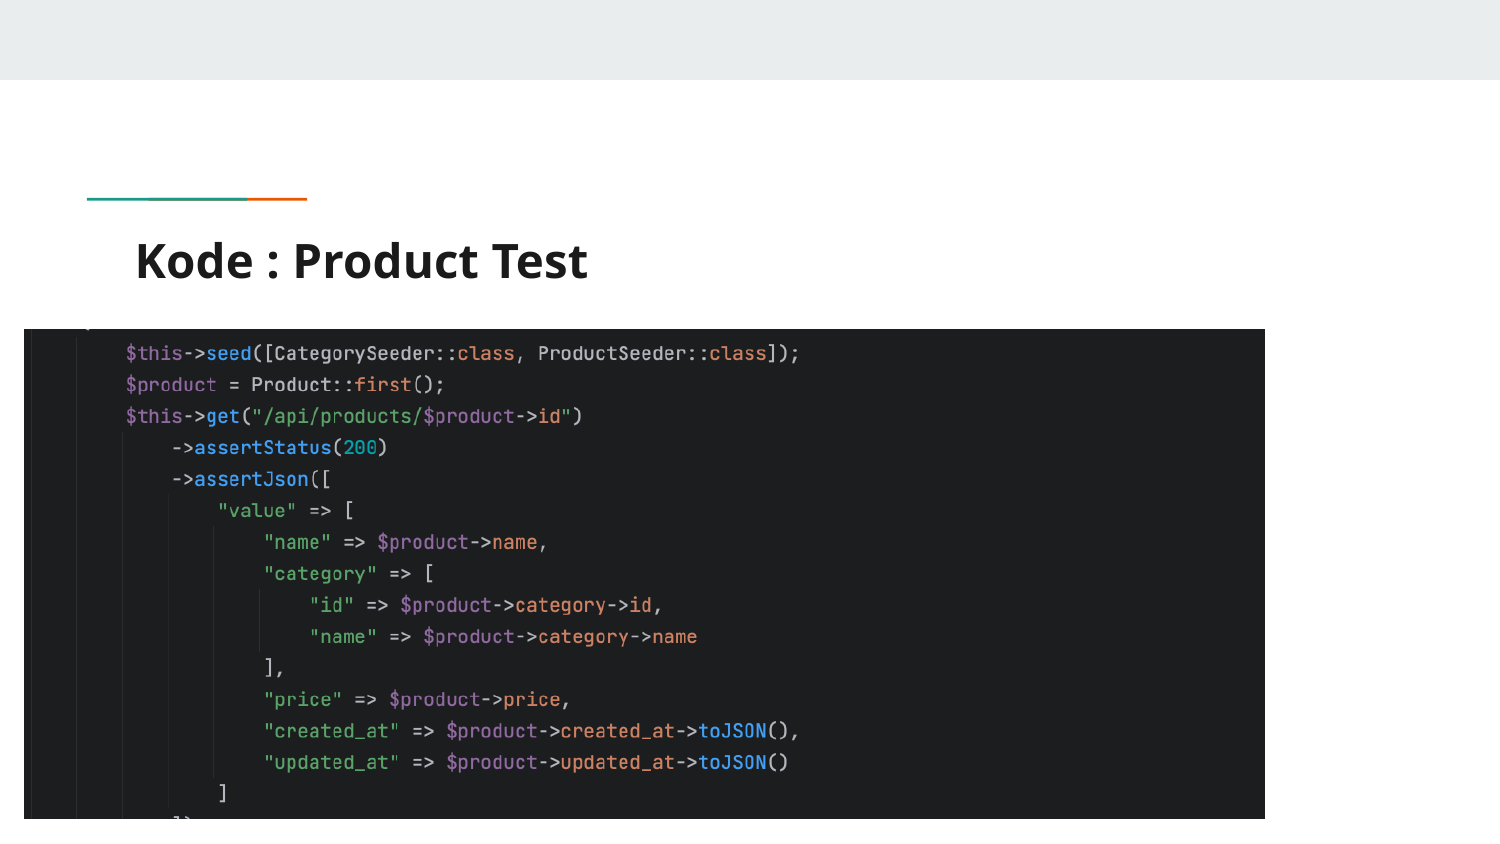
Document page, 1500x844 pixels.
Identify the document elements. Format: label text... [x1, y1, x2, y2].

title Kode : Product Test [119, 216, 1381, 305]
picture [24, 328, 1265, 819]
